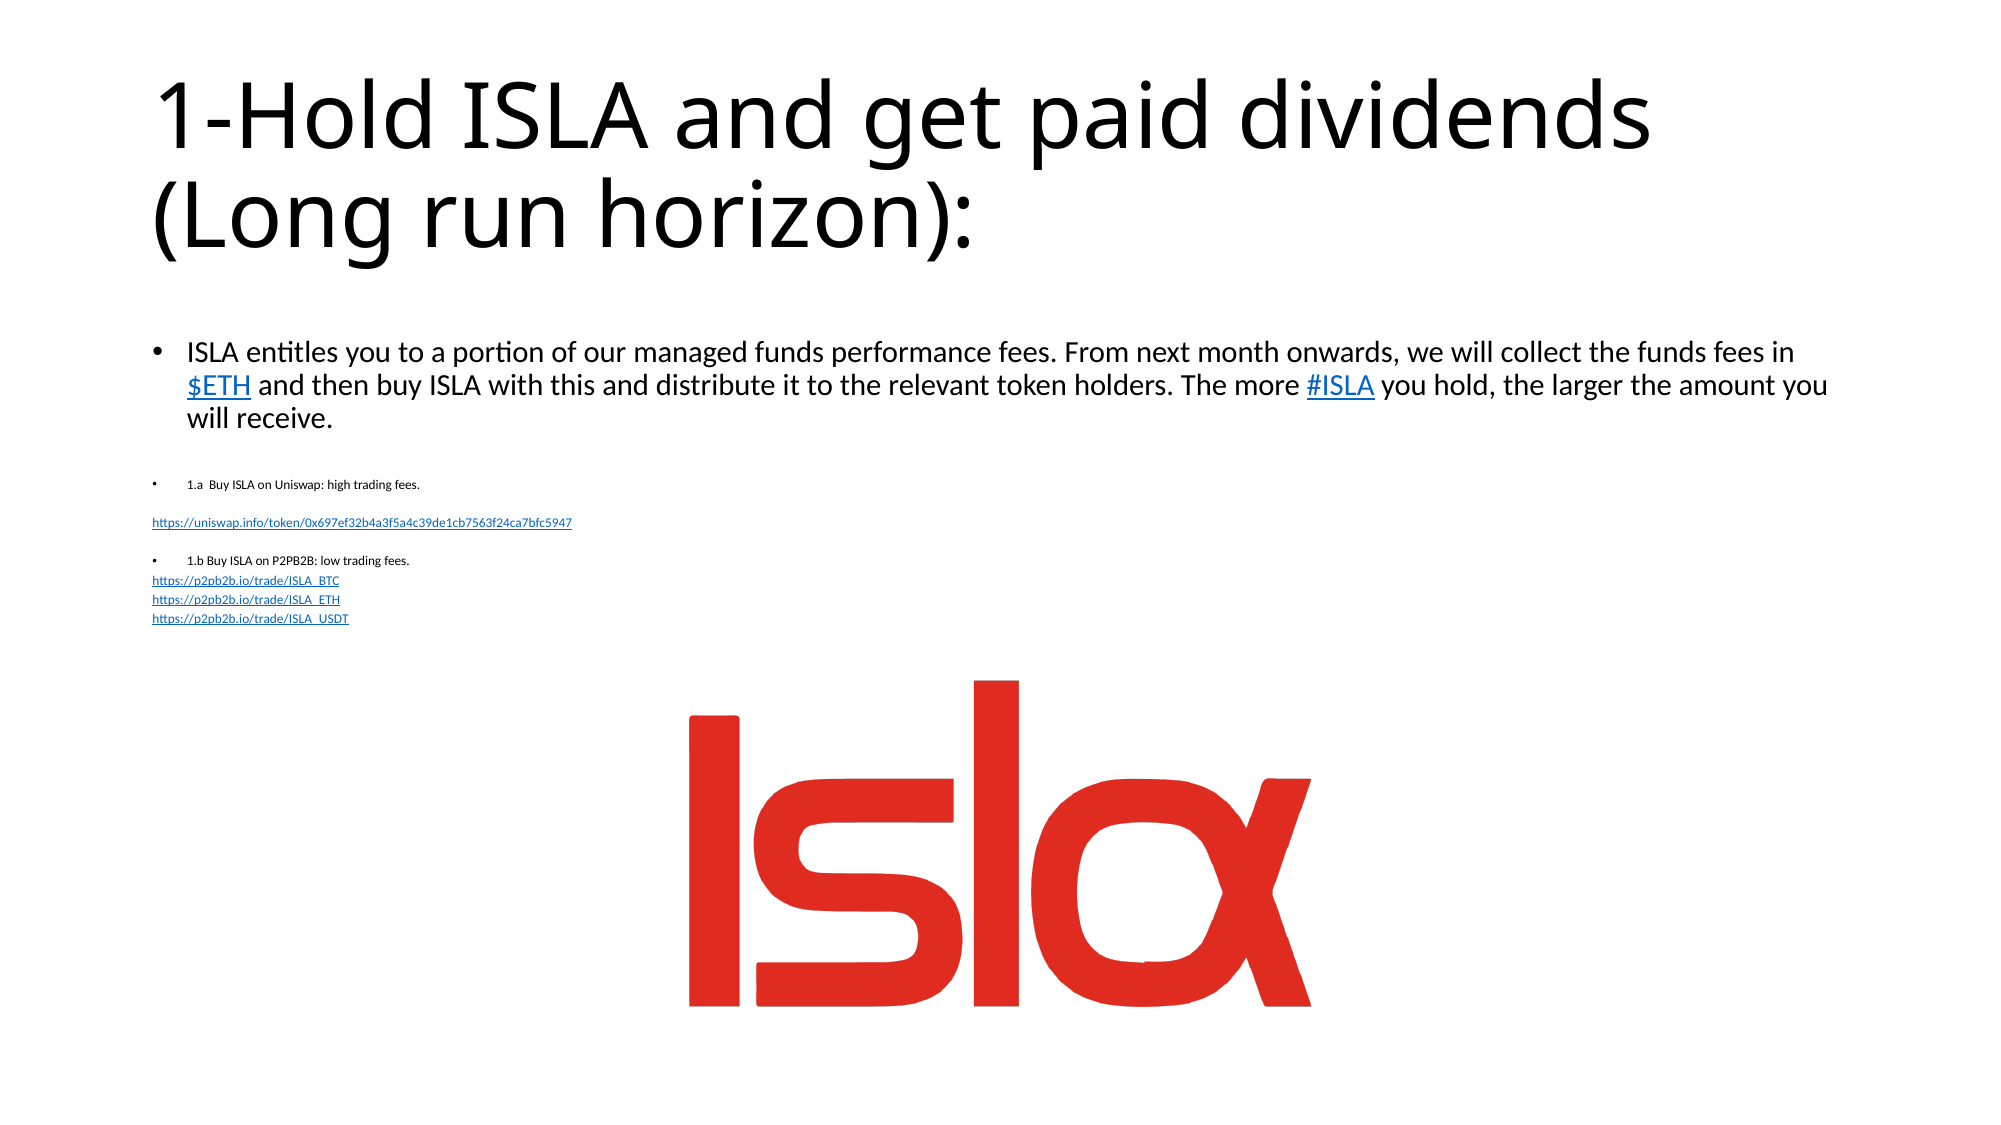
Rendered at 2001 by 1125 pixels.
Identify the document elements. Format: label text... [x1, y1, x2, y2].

picture [499, 562, 1500, 1125]
title 1-Hold ISLA and get paid dividends (Long run horizon): [137, 59, 1863, 278]
list ISLA entitles you to a portion of our managed funds performance fees. From next month onwards, we will collect the funds fees in $ETH and then buy ISLA with this and distribute it to the relevant token holders. The more #ISLA you hold, the larger the amount you will receive. 1.a Buy ISLA on Uniswap: high trading fees. https://uniswap.info/token/0x697ef32b4a3f5a4c39de1cb7563f24ca7bfc5947 1.b Buy ISLA on P2PB2B: low trading fees. https://p2pb2b.io/trade/ISLA_BTC https://p2pb2b.io/trade/ISLA_ETH https://p2pb2b.io/trade/ISLA_USDT [137, 308, 1863, 693]
